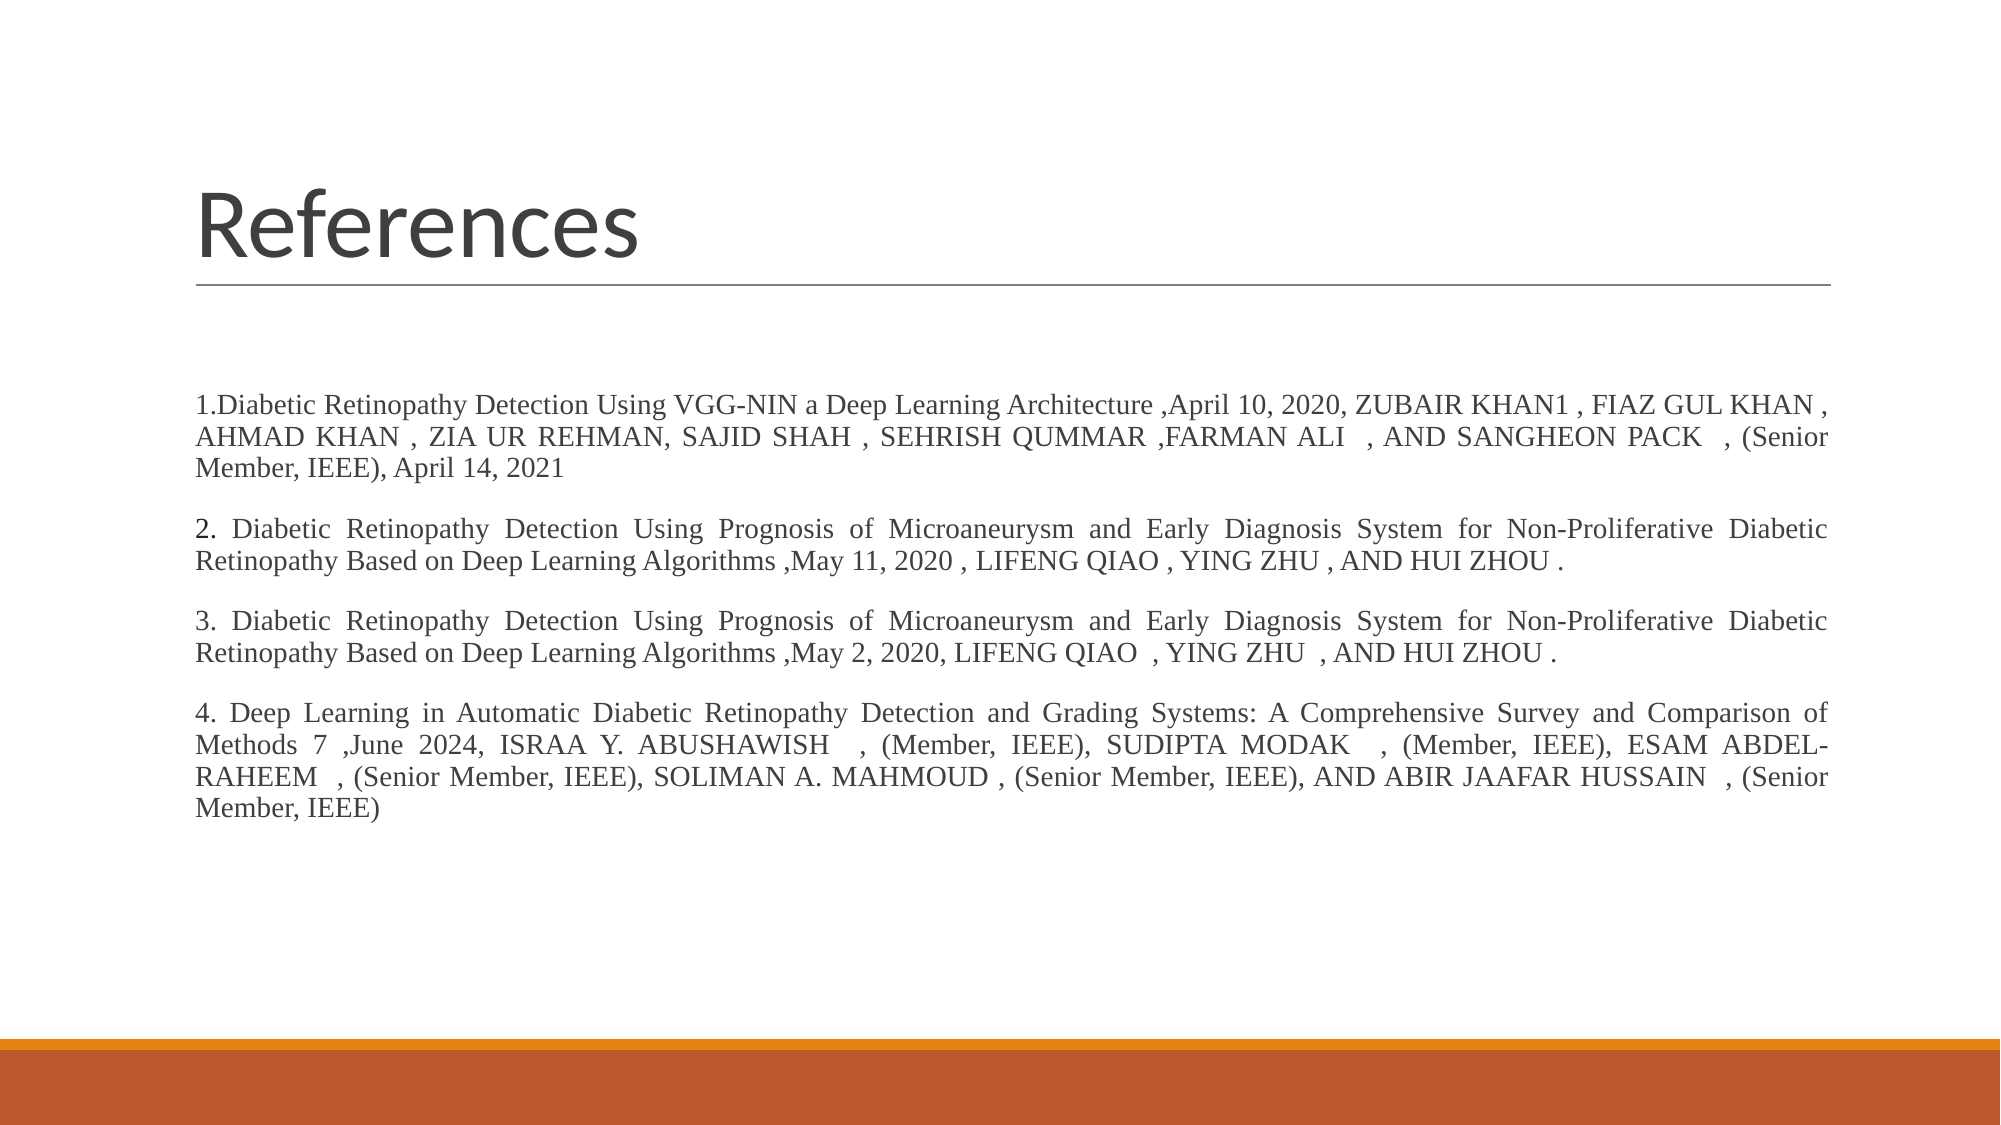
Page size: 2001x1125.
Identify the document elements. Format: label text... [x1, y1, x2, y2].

list 1.Diabetic Retinopathy Detection Using VGG-NIN a Deep Learning Architecture ,April 10, 2020, ZUBAIR KHAN1 , FIAZ GUL KHAN , AHMAD KHAN , ZIA UR REHMAN, SAJID SHAH , SEHRISH QUMMAR ,FARMAN ALI , AND SANGHEON PACK , (Senior Member, IEEE), April 14, 2021 2. Diabetic Retinopathy Detection Using Prognosis of Microaneurysm and Early Diagnosis System for Non-Proliferative Diabetic Retinopathy Based on Deep Learning Algorithms ,May 11, 2020 , LIFENG QIAO , YING ZHU , AND HUI ZHOU . 3. Diabetic Retinopathy Detection Using Prognosis of Microaneurysm and Early Diagnosis System for Non-Proliferative Diabetic Retinopathy Based on Deep Learning Algorithms ,May 2, 2020, LIFENG QIAO , YING ZHU , AND HUI ZHOU . 4. Deep Learning in Automatic Diabetic Retinopathy Detection and Grading Systems: A Comprehensive Survey and Comparison of Methods 7 ,June 2024, ISRAA Y. ABUSHAWISH , (Member, IEEE), SUDIPTA MODAK , (Member, IEEE), ESAM ABDEL-RAHEEM , (Senior Member, IEEE), SOLIMAN A. MAHMOUD , (Senior Member, IEEE), AND ABIR JAAFAR HUSSAIN , (Senior Member, IEEE) [180, 302, 1830, 963]
title References [180, 47, 1830, 285]
